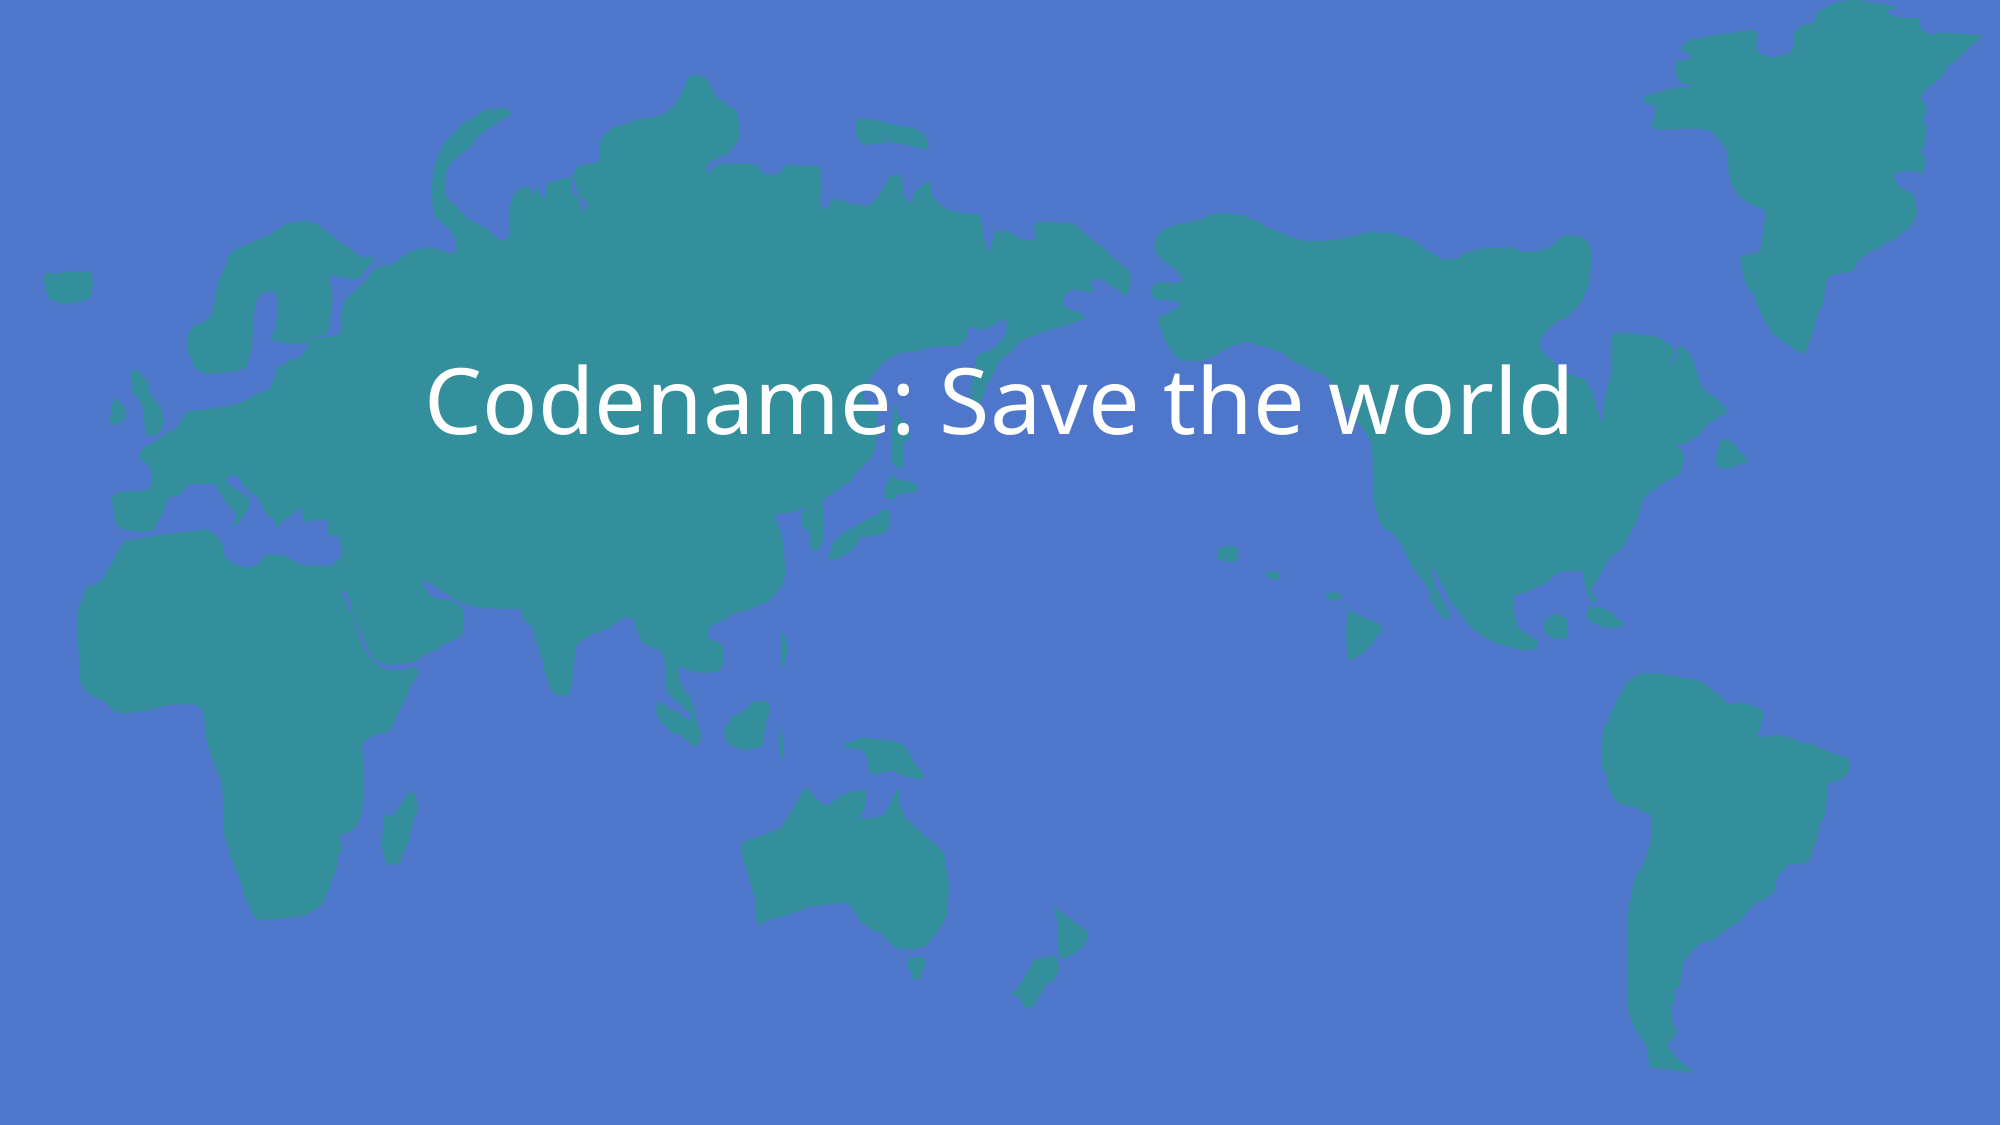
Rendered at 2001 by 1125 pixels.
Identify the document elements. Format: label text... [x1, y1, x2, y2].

text_box Codename: Save the world [0, 0, 2000, 1125]
